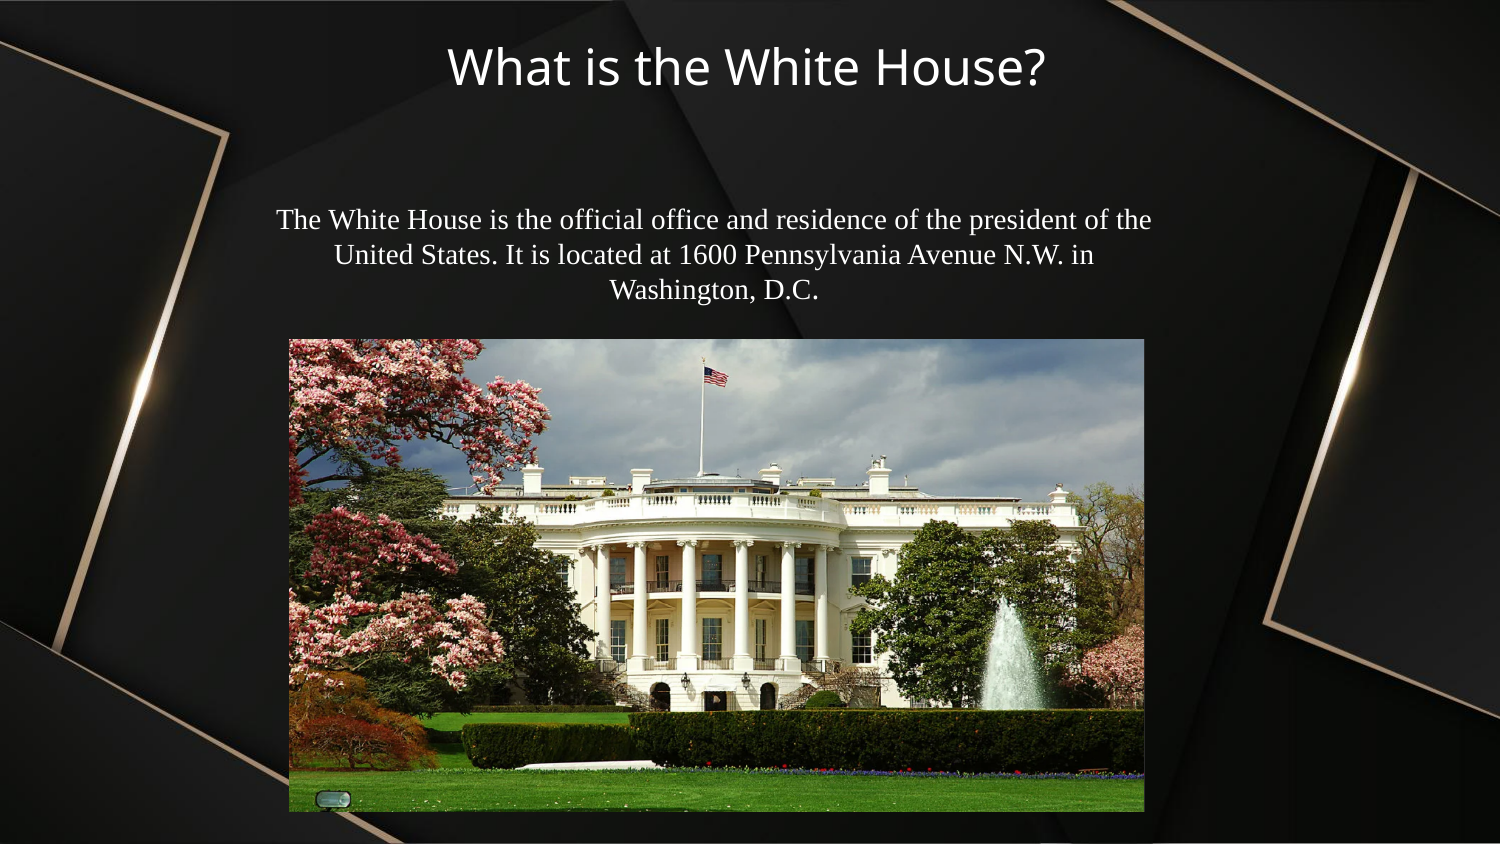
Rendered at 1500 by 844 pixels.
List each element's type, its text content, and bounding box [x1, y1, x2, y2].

subtitle The White House is the official office and residence of the president of the United States. It is located at 1600 Pennsylvania Avenue N.W. in Washington, D.C. [242, 185, 1187, 363]
title What is the White House? [112, 20, 1383, 128]
picture [0, 0, 1500, 844]
